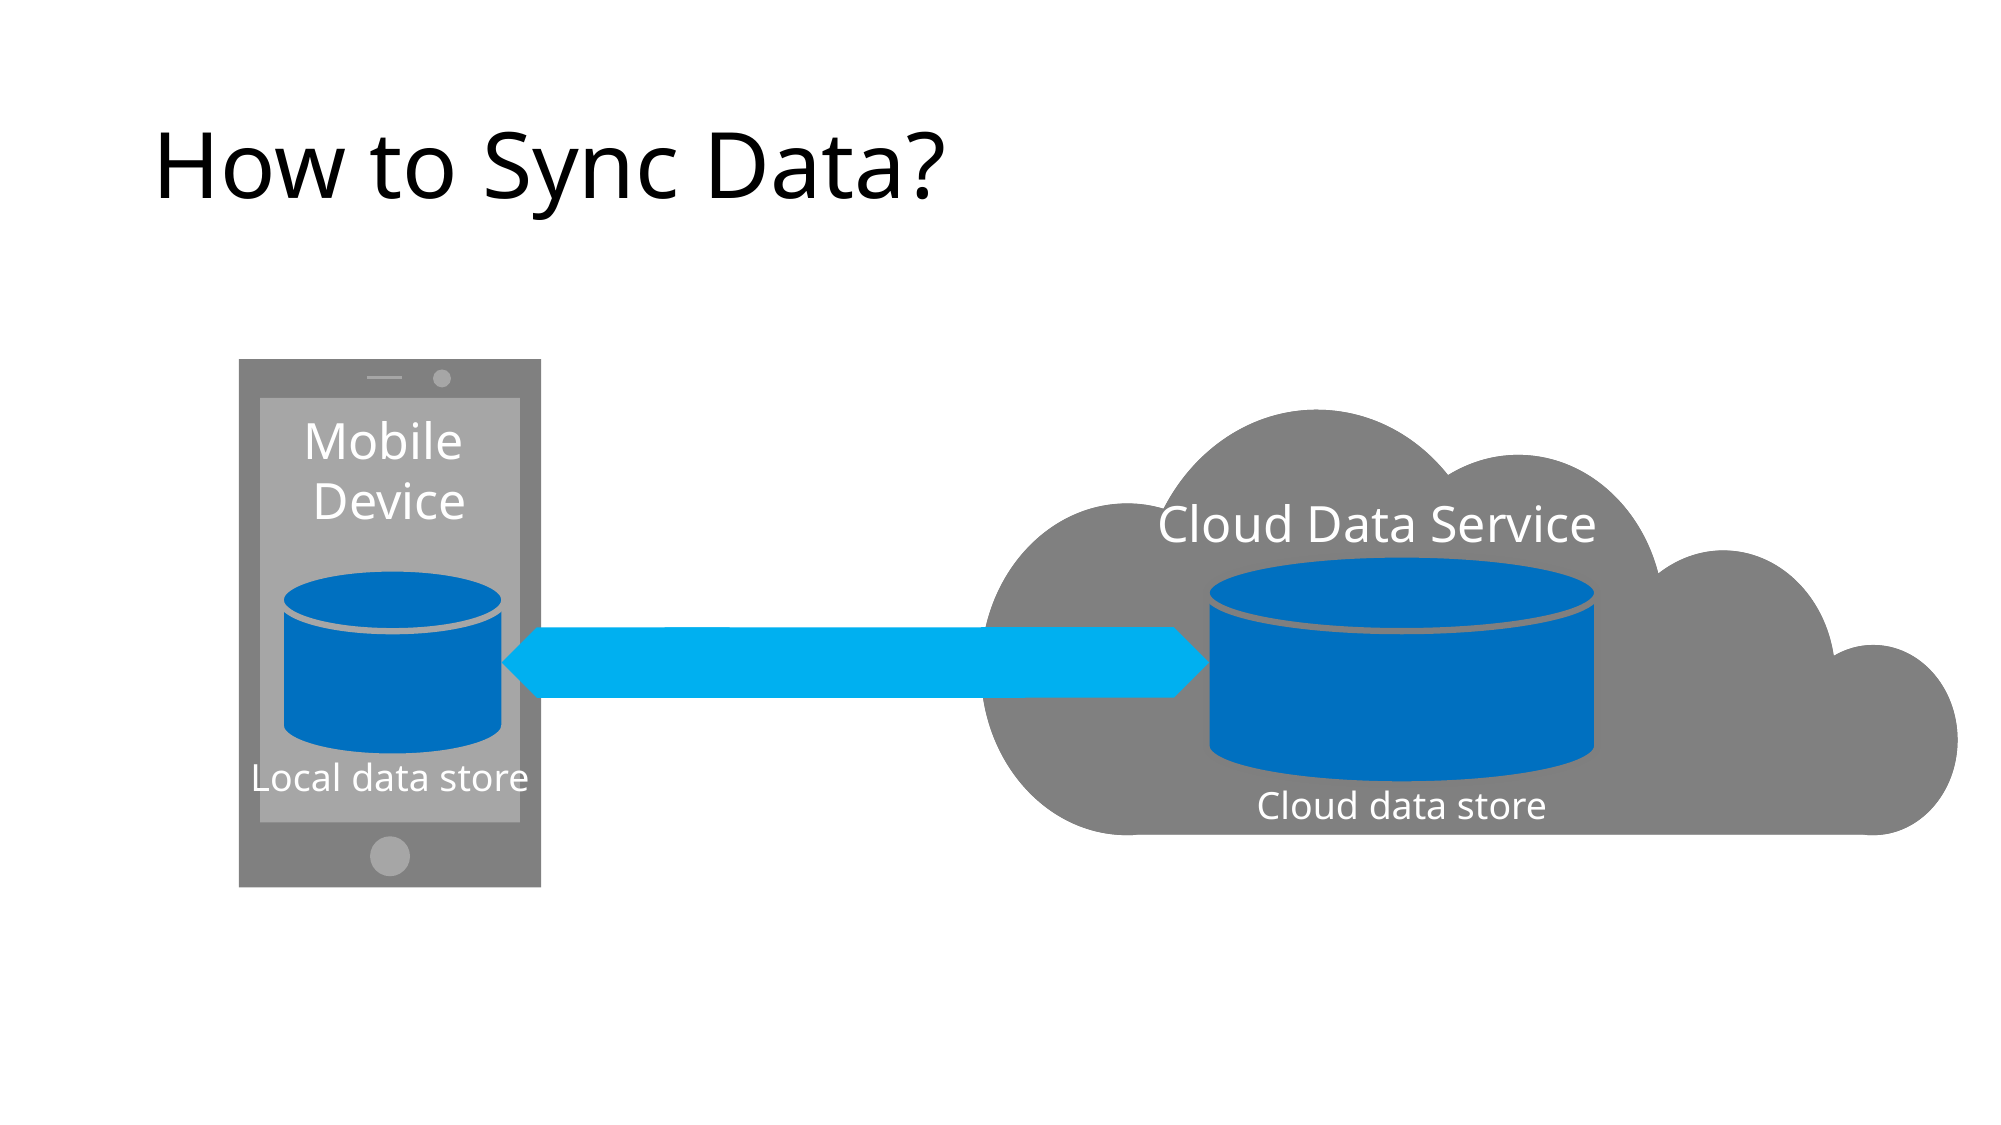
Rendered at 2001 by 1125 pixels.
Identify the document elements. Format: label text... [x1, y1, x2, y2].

title How to Sync Data? [137, 59, 1863, 278]
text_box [238, 359, 1958, 888]
